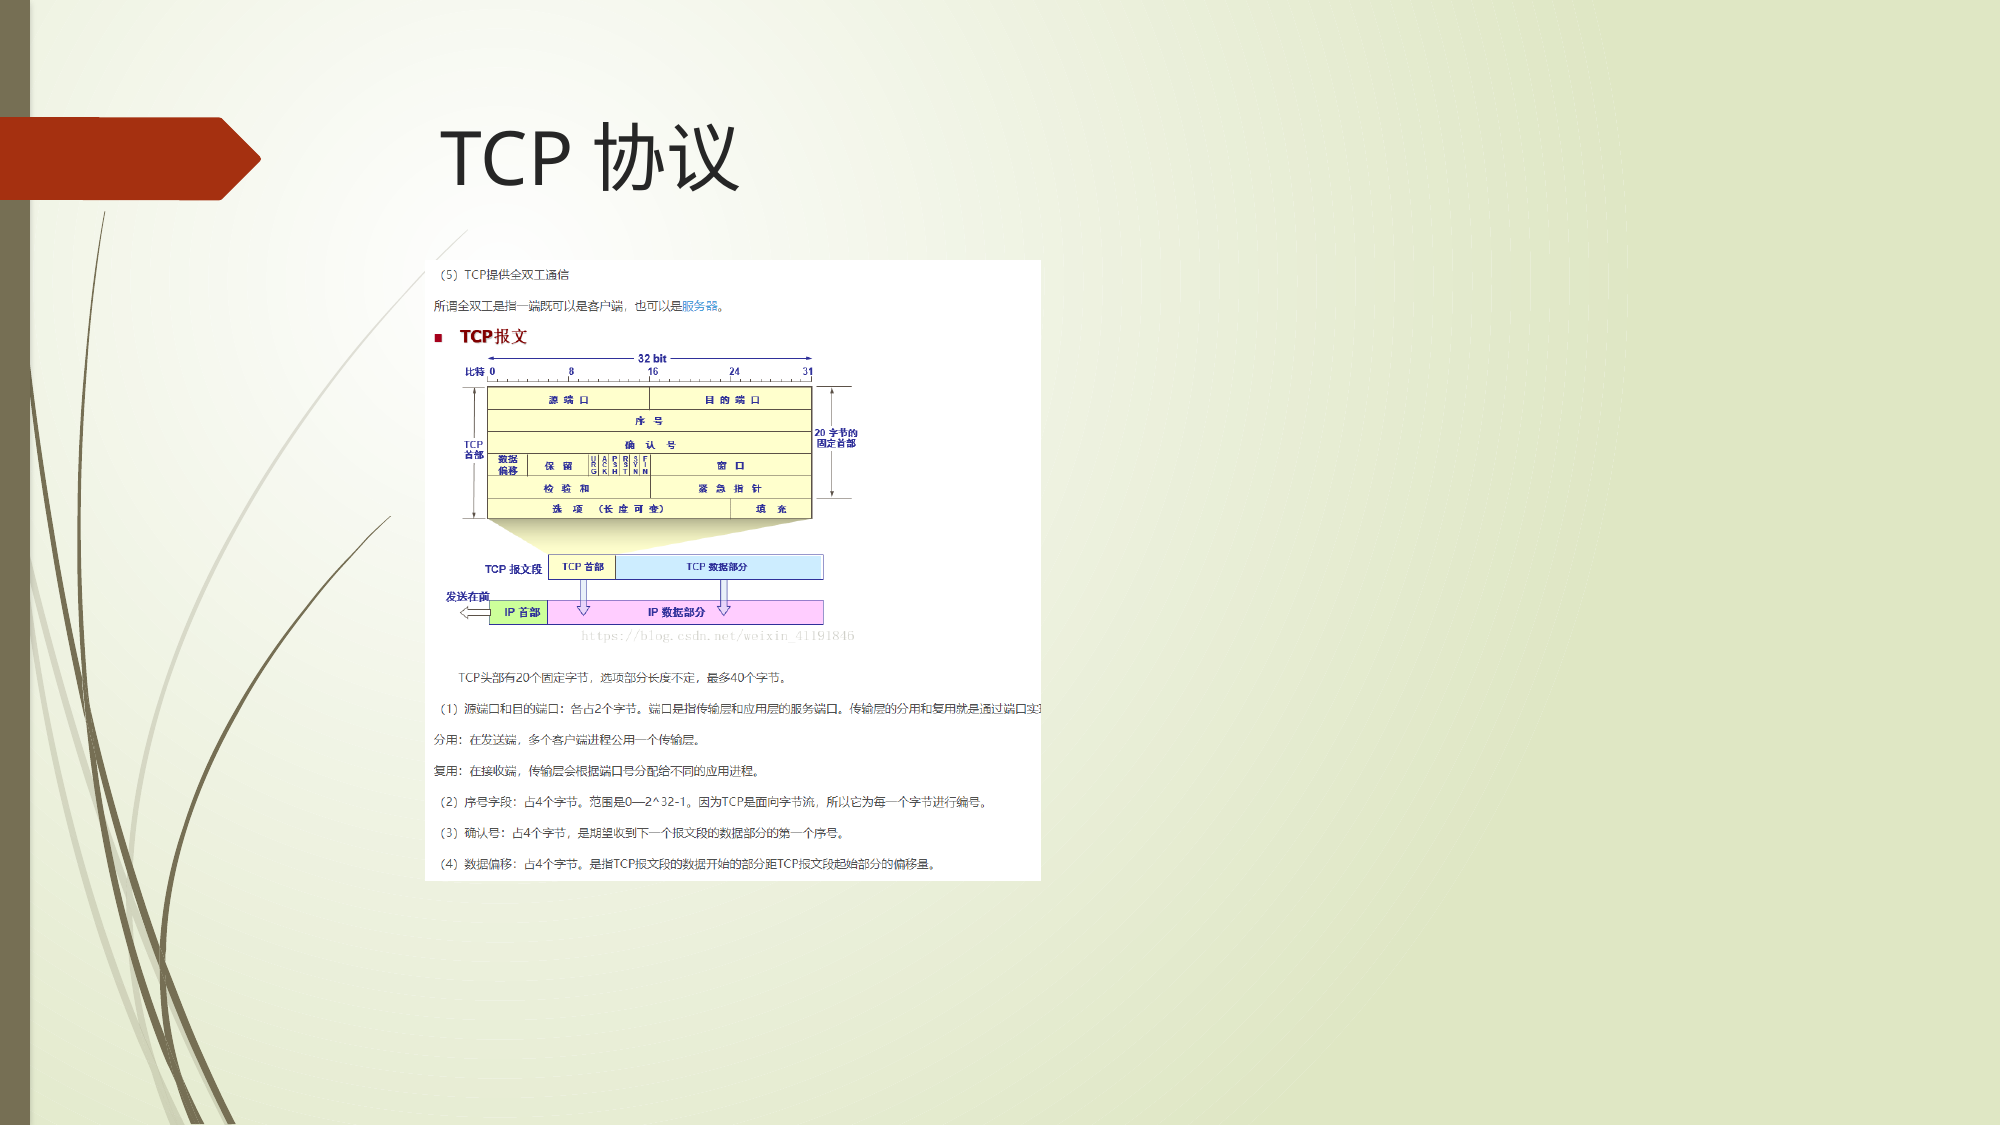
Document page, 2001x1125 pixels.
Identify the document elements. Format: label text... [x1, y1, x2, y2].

title TCP协议 [425, 102, 1888, 313]
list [425, 260, 1041, 881]
